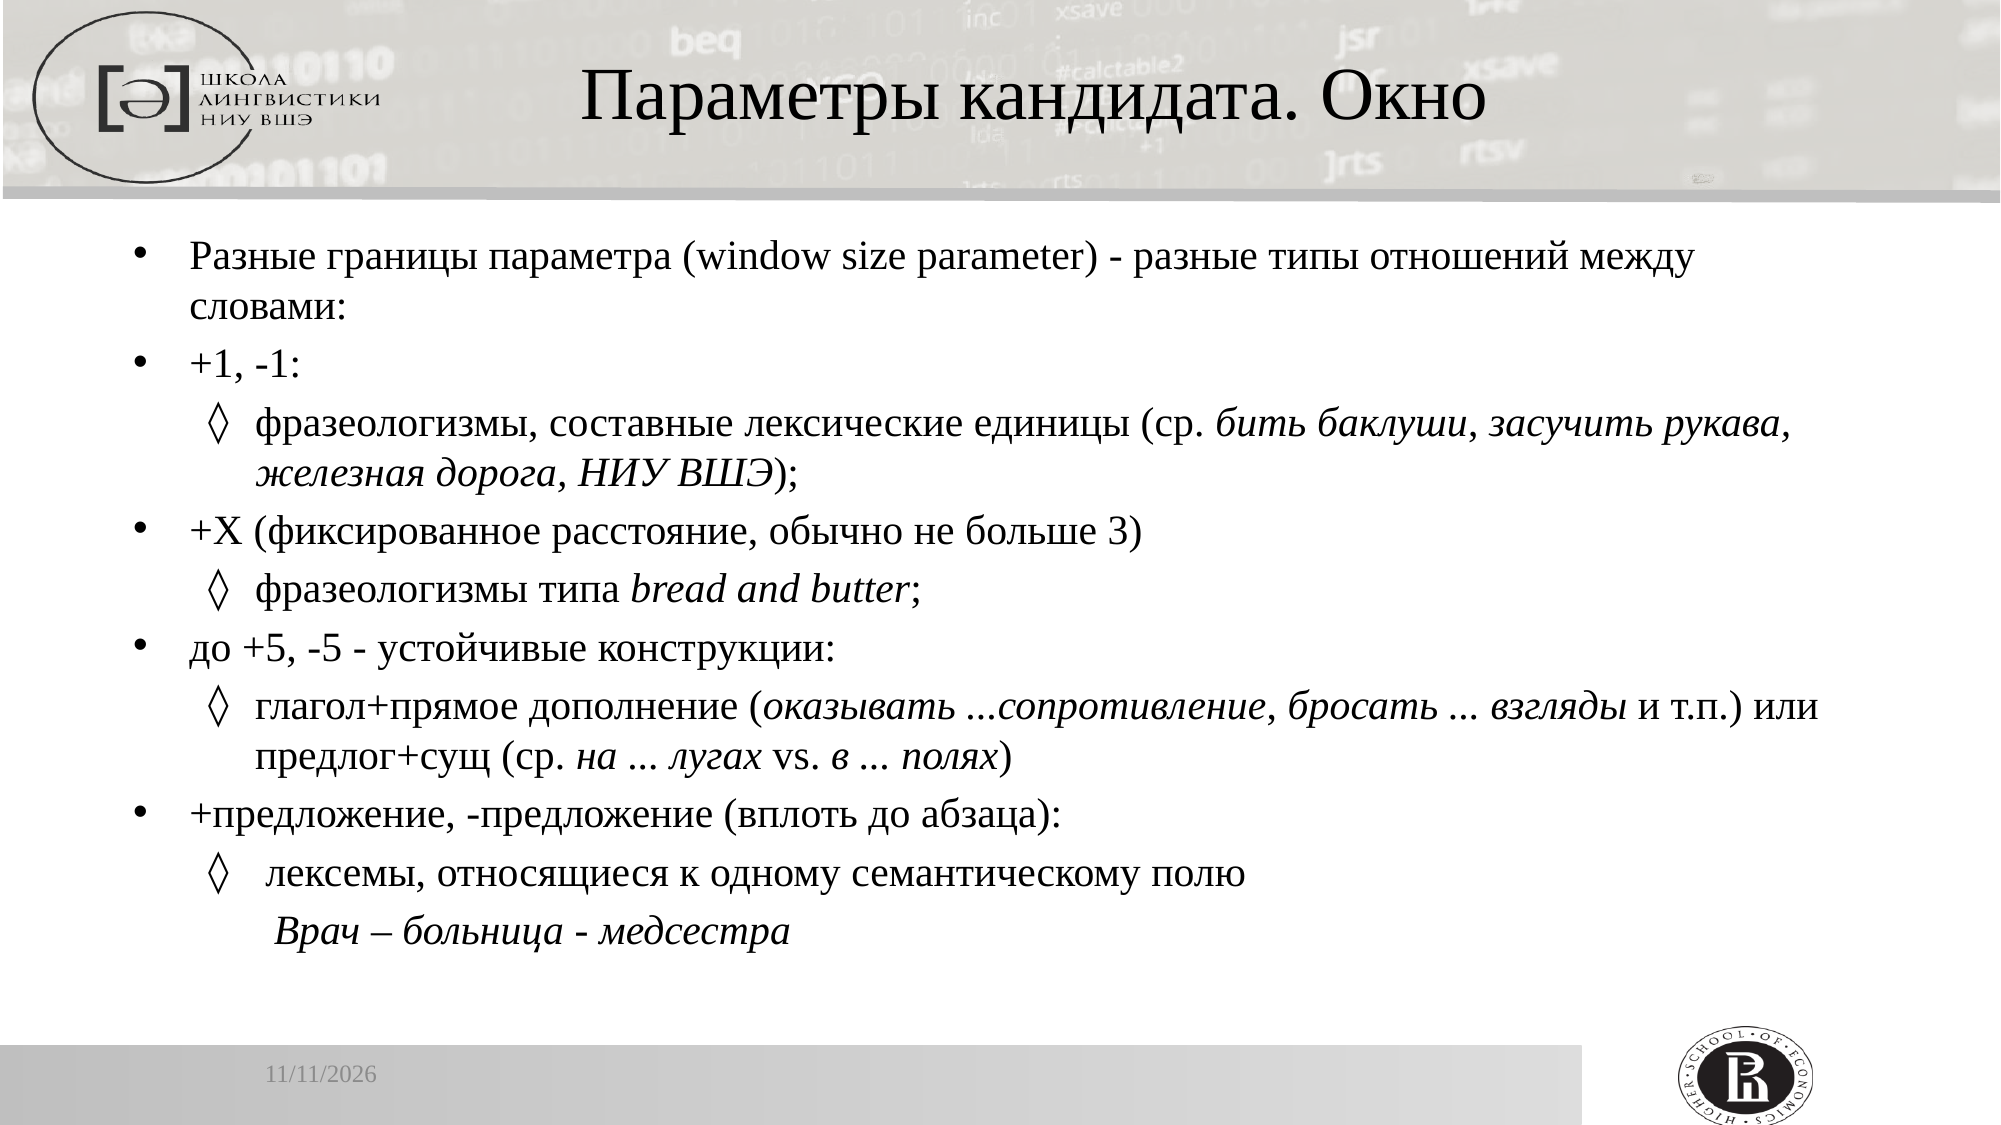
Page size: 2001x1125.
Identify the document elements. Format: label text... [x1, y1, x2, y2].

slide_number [249, 1042, 600, 1103]
picture [27, 7, 380, 187]
picture [1678, 1026, 1813, 1125]
text_box Параметры кандидата. Окно [565, 6, 1663, 173]
list Разные границы параметра (window size parameter) - разные типы отношений между словами: +1, -1: фразеологизмы, составные лексические единицы (ср. бить баклуши, засучить рукава, железная дорога, НИУ ВШЭ); +X (фиксированное расстояние, обычно не больше 3) фразеологизмы типа bread and butter; до +5, -5 - устойчивые конструкции: глагол+прямое дополнение (оказывать ...сопротивление, бросать ... взгляды и т.п.) или предлог+сущ (ср. на ... лугах vs. в ... полях) +предложение, -предложение (вплоть до абзаца): лексемы, относящиеся к одному семантическому полю Врач – больница - медсестра [118, 220, 1867, 976]
